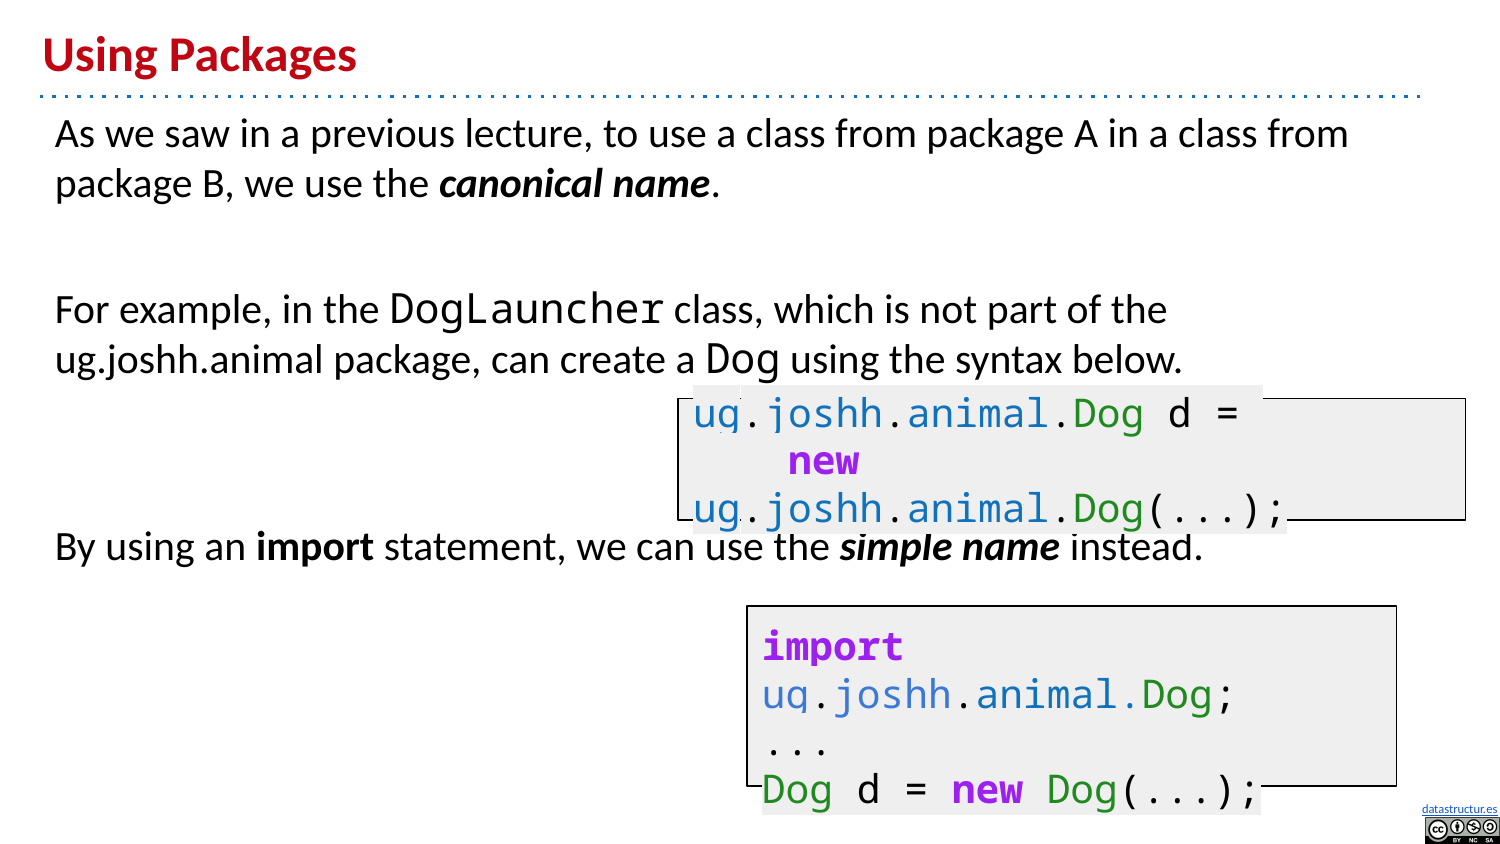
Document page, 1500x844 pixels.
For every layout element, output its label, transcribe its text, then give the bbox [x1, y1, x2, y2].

picture [1425, 817, 1500, 844]
title Using Packages [27, 15, 1378, 97]
text_box import ug.joshh.animal.Dog; ... Dog d = new Dog(...); [746, 606, 1397, 787]
text_box ug.joshh.animal.Dog d = new ug.joshh.animal.Dog(...); [678, 398, 1466, 520]
list As we saw in a previous lecture, to use a class from package A in a class from package B, we use the canonical name. For example, in the DogLauncher class, which is not part of the ug.joshh.animal package, can create a Dog using the syntax below. By using an import statement, we can use the simple name instead. [39, 91, 1455, 773]
